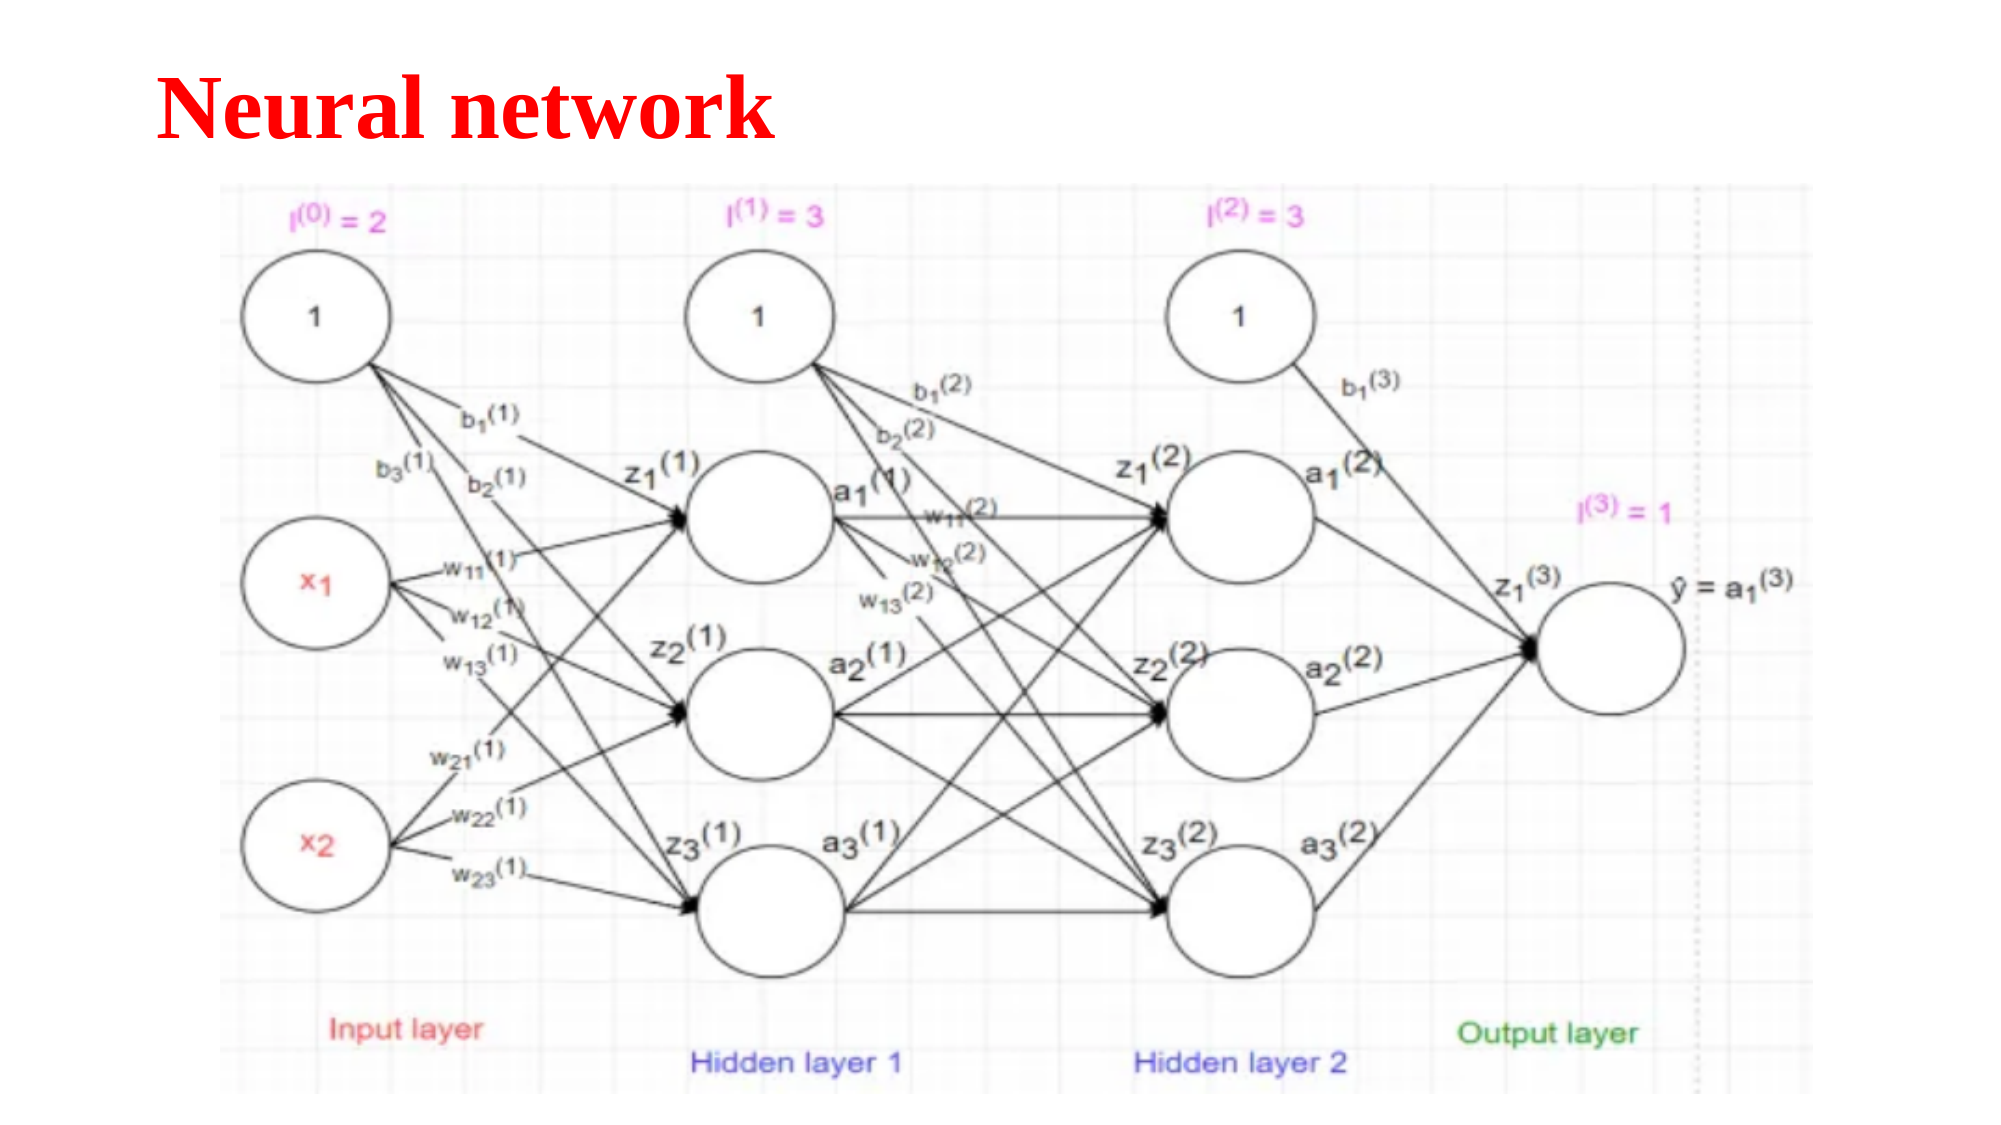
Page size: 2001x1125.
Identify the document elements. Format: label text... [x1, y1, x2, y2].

picture [220, 183, 1813, 1094]
text_box Neural network [141, 0, 1867, 218]
